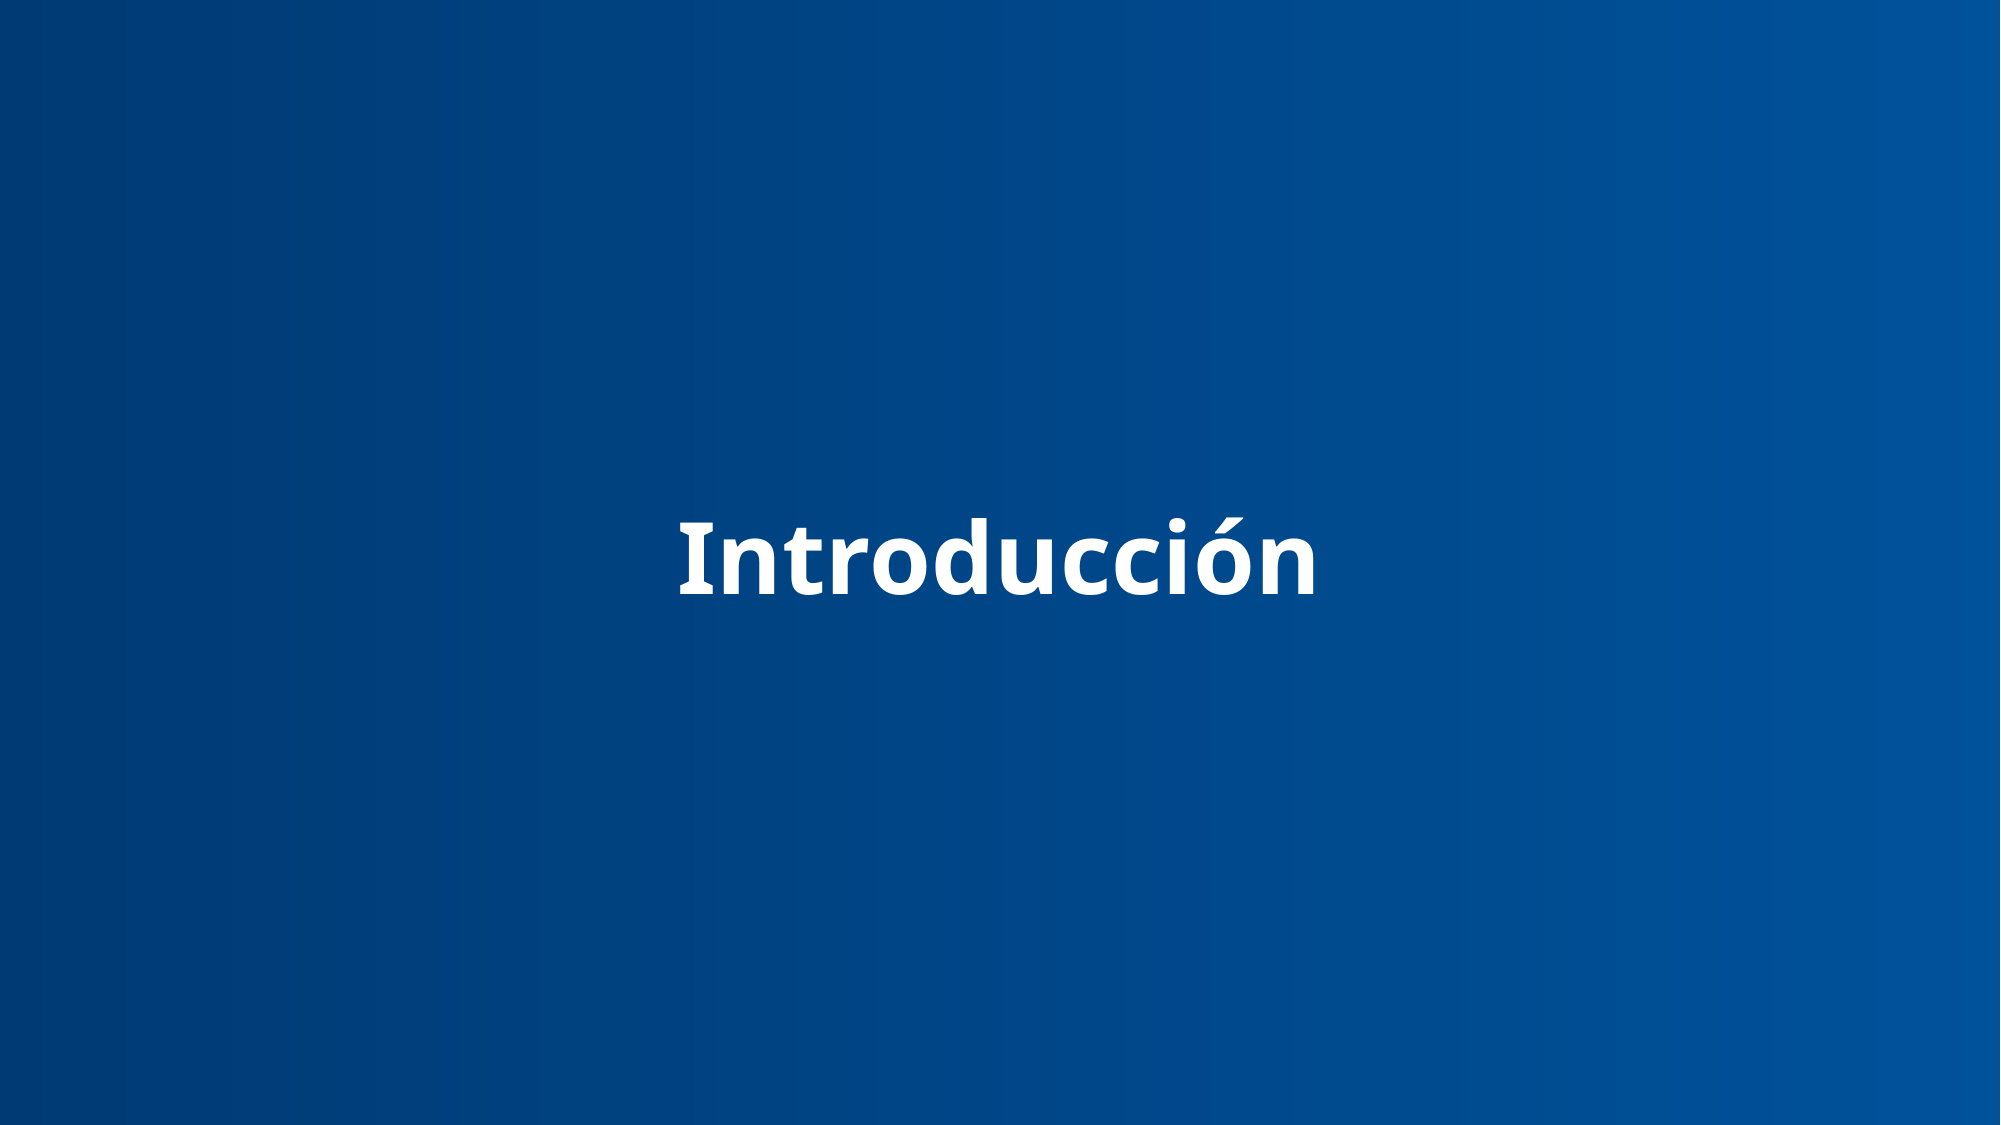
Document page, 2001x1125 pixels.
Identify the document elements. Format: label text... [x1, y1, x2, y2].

text_box [0, 0, 2000, 1125]
text_box Introducción [678, 508, 1322, 617]
